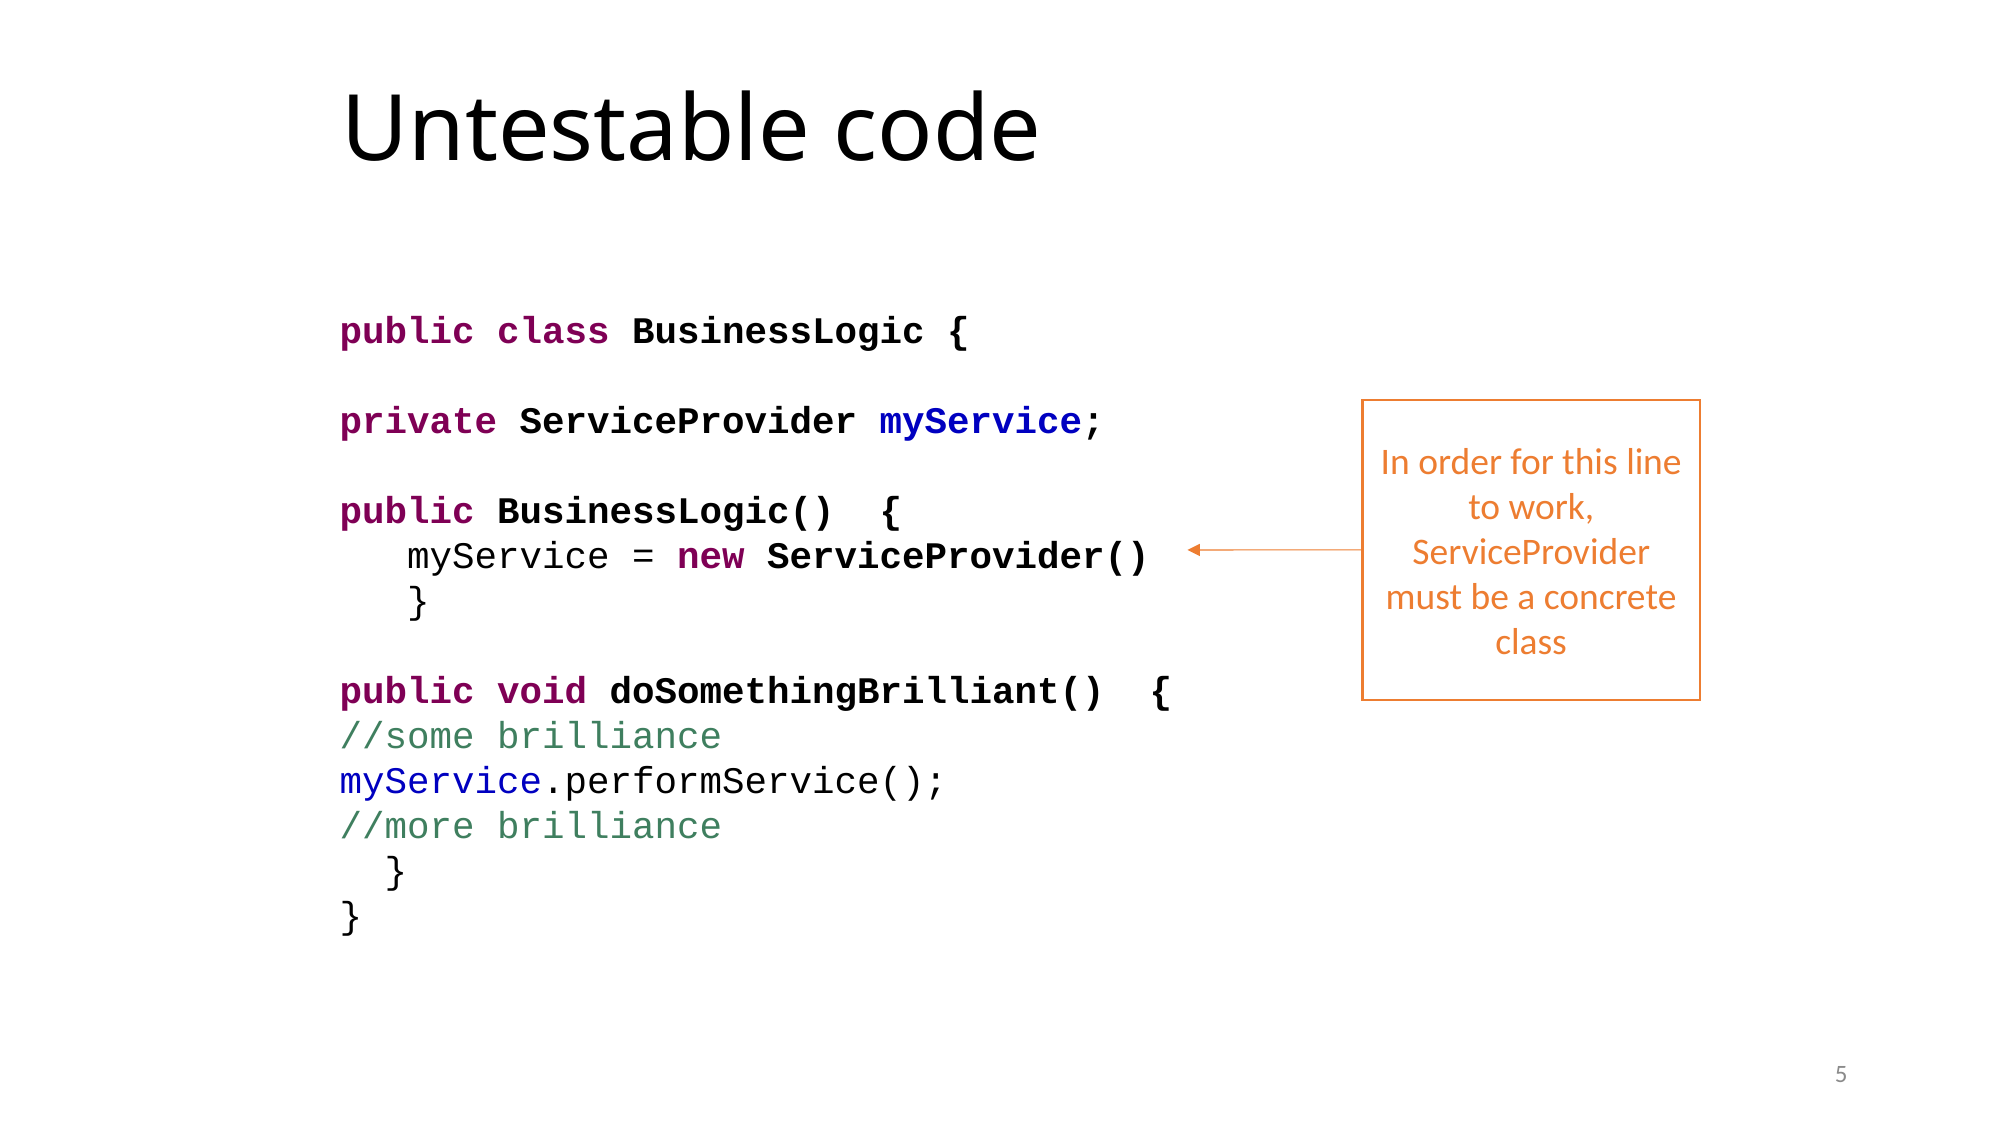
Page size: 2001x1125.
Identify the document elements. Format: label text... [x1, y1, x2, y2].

text_box public class BusinessLogic { private ServiceProvider myService; public BusinessLogic() { myService = new ServiceProvider() } public void doSomethingBrilliant() { //some brilliance myService.performService(); //more brilliance } } [324, 298, 1375, 944]
slide_number 5 [1412, 1042, 1863, 1103]
text_box In order for this line to work, ServiceProvider must be a concrete class [1361, 399, 1701, 701]
title Untestable code [326, 37, 1677, 225]
